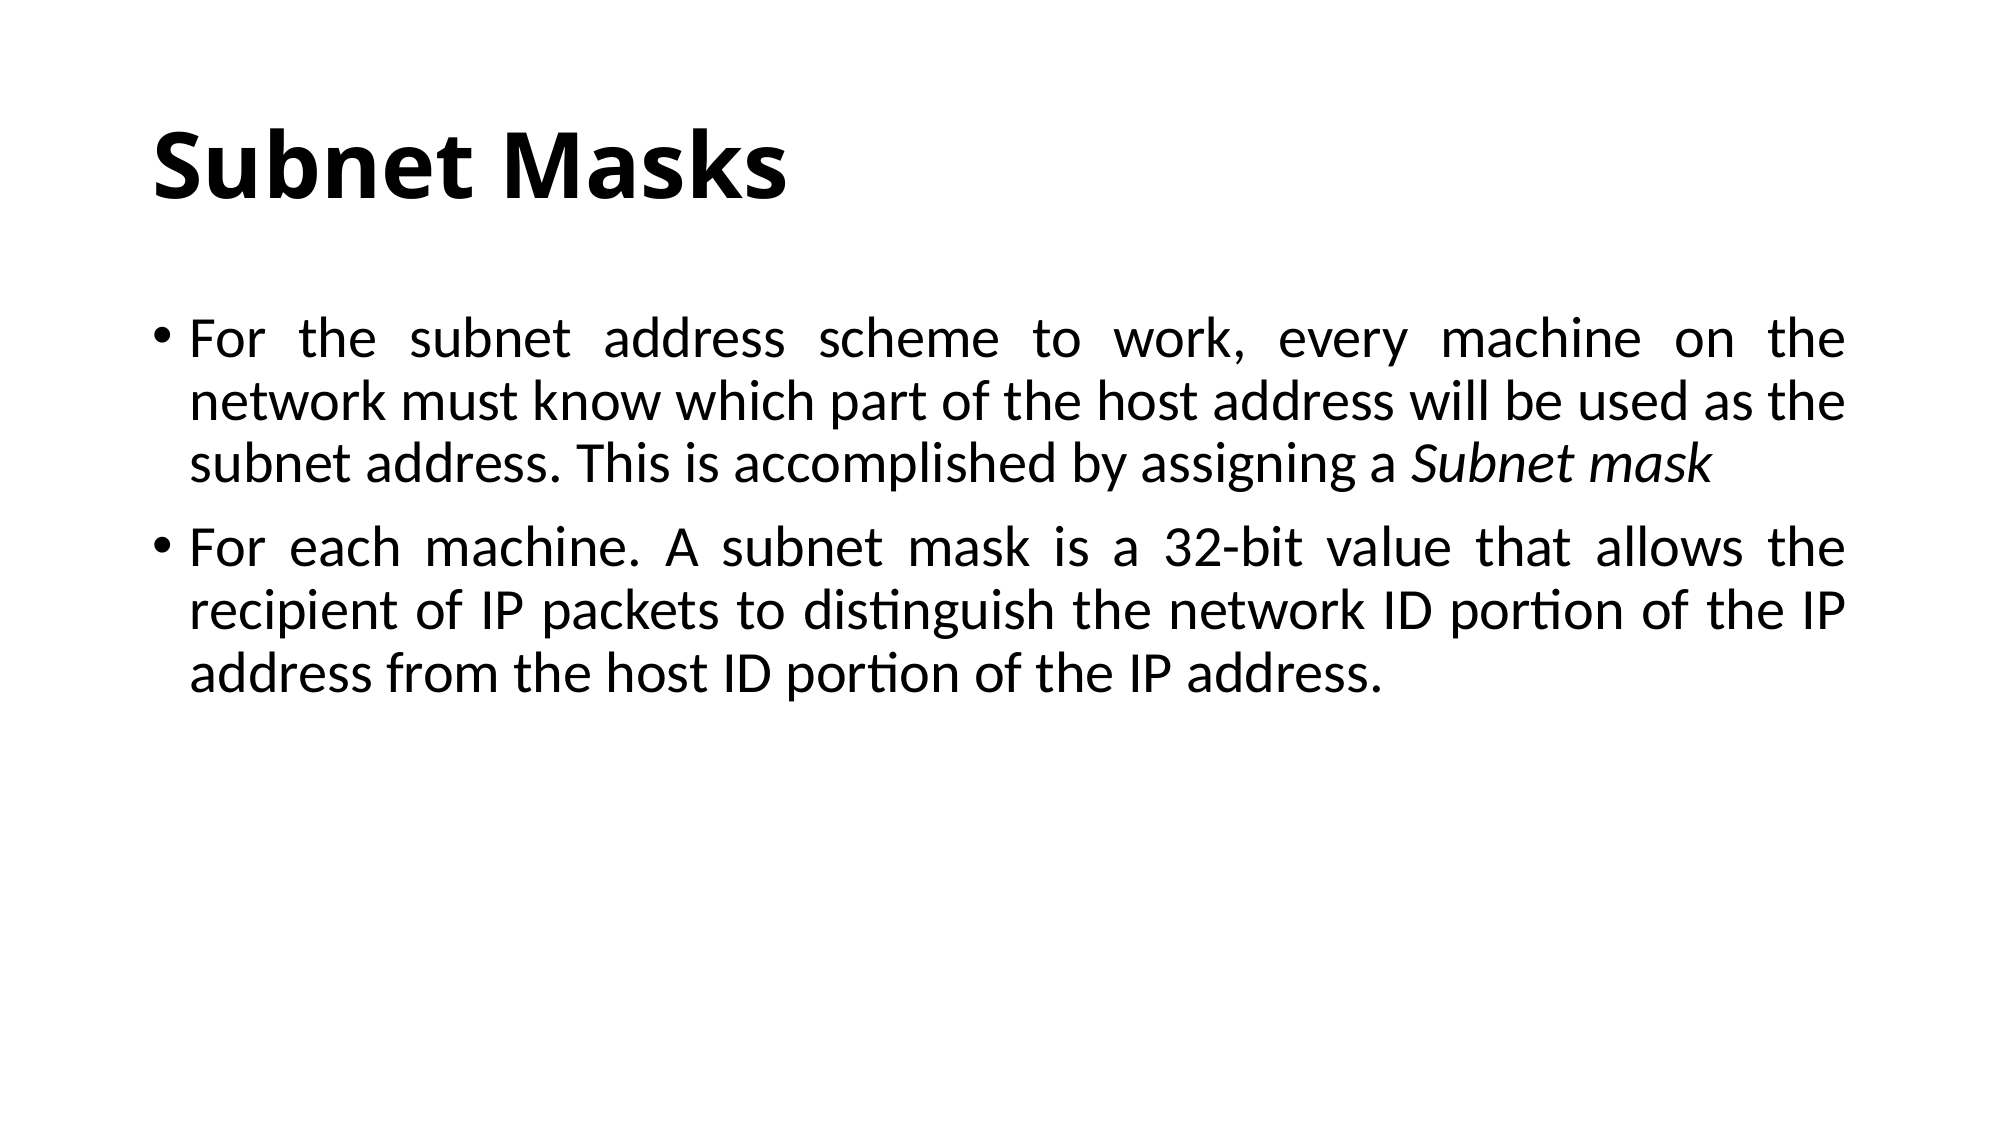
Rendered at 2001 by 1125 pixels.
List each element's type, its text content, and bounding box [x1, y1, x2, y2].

title Subnet Masks [137, 59, 1863, 278]
list For the subnet address scheme to work, every machine on the network must know which part of the host address will be used as the subnet address. This is accomplished by assigning a Subnet mask For each machine. A subnet mask is a 32-bit value that allows the recipient of IP packets to distinguish the network ID portion of the IP address from the host ID portion of the IP address. [137, 299, 1863, 1014]
